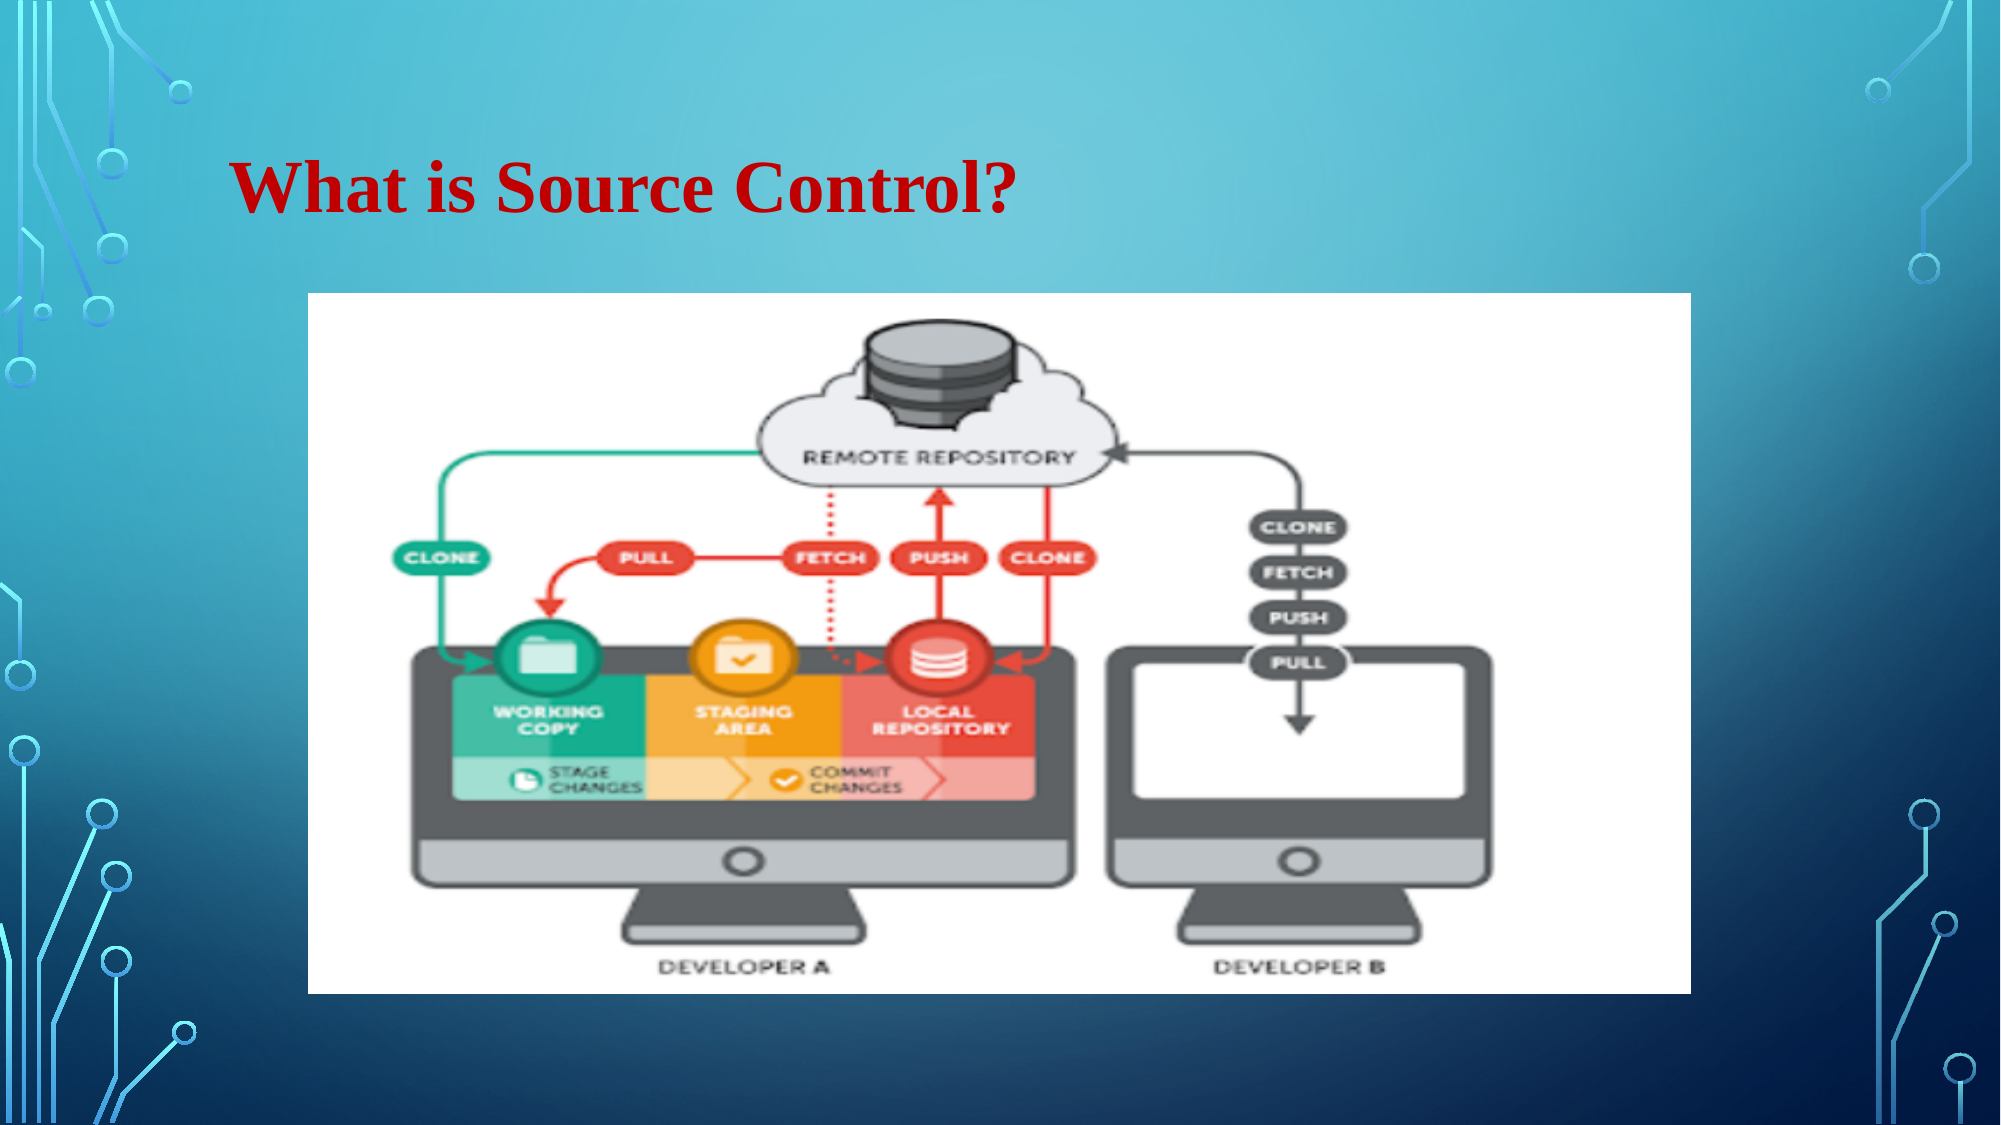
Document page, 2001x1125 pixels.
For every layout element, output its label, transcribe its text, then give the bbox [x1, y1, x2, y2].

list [308, 293, 1692, 994]
title What is Source Control? [213, 82, 1877, 294]
